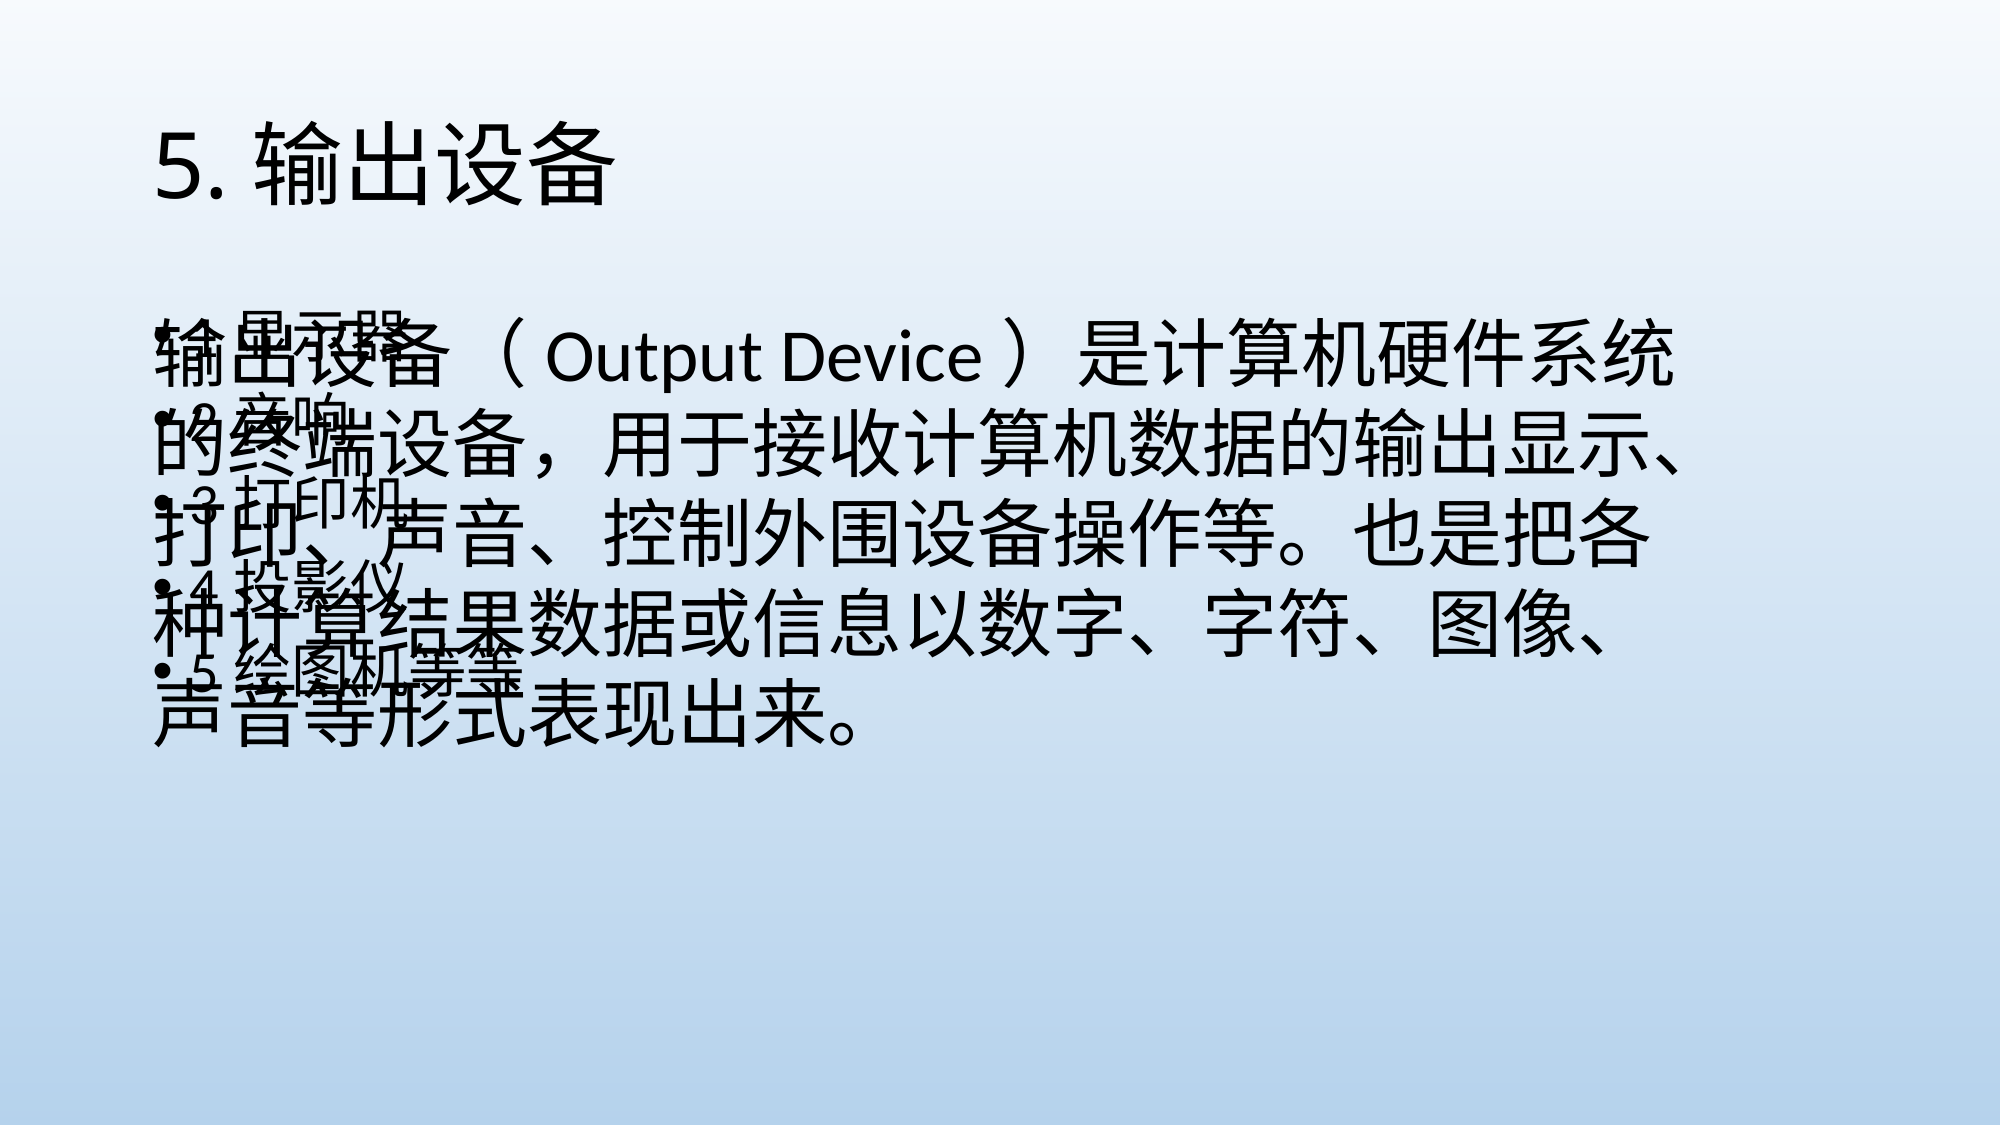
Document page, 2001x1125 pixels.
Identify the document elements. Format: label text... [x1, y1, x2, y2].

title 5.输出设备 [137, 59, 1863, 278]
text_box 输出设备（Output Device）是计算机硬件系统的终端设备，用于接收计算机数据的输出显示、打印、声音、控制外围设备操作等。也是把各种计算结果数据或信息以数字、字符、图像、声音等形式表现出来。 [137, 299, 1713, 765]
list 1显示器 2音响 3打印机 4投影仪 5绘图机等等 [137, 299, 1863, 1014]
